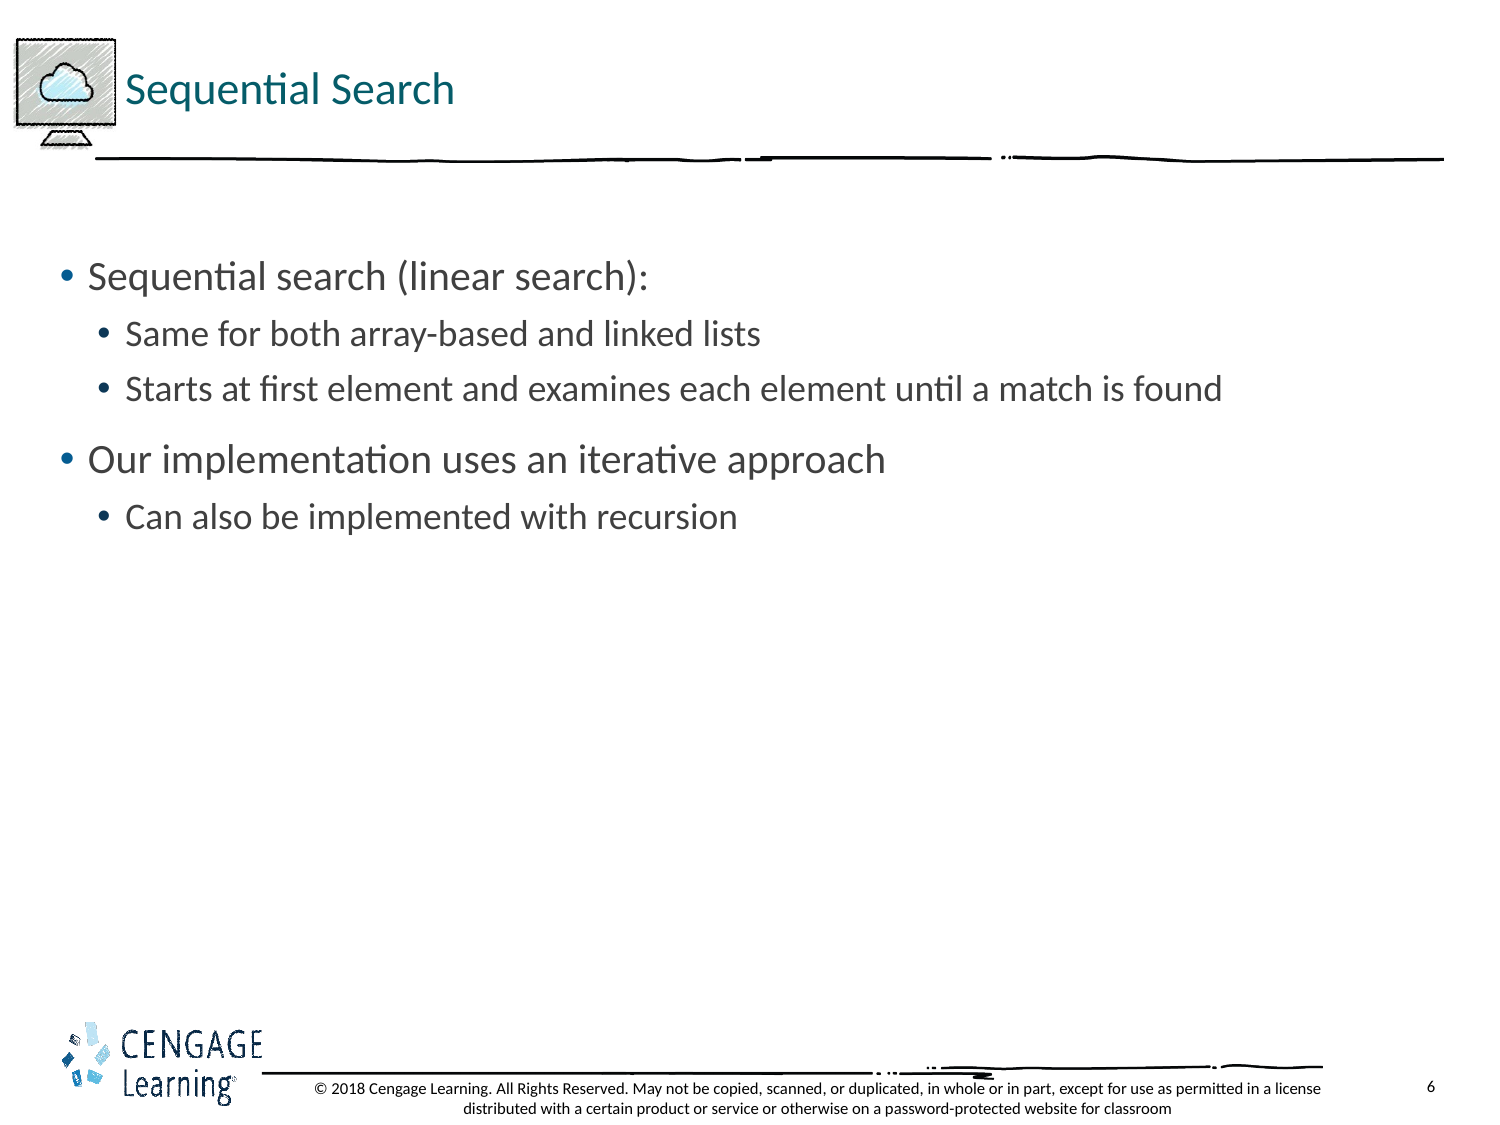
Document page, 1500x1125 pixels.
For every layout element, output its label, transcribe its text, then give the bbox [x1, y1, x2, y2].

title Sequential Search [125, 66, 1442, 116]
picture [12, 36, 117, 151]
picture [95, 155, 1444, 163]
picture [62, 1022, 1323, 1106]
list Sequential search (linear search): Same for both array-based and linked lists Starts at first element and examines each element until a match is found Our implementation uses an iterative approach Can also be implemented with recursion [59, 252, 1441, 563]
